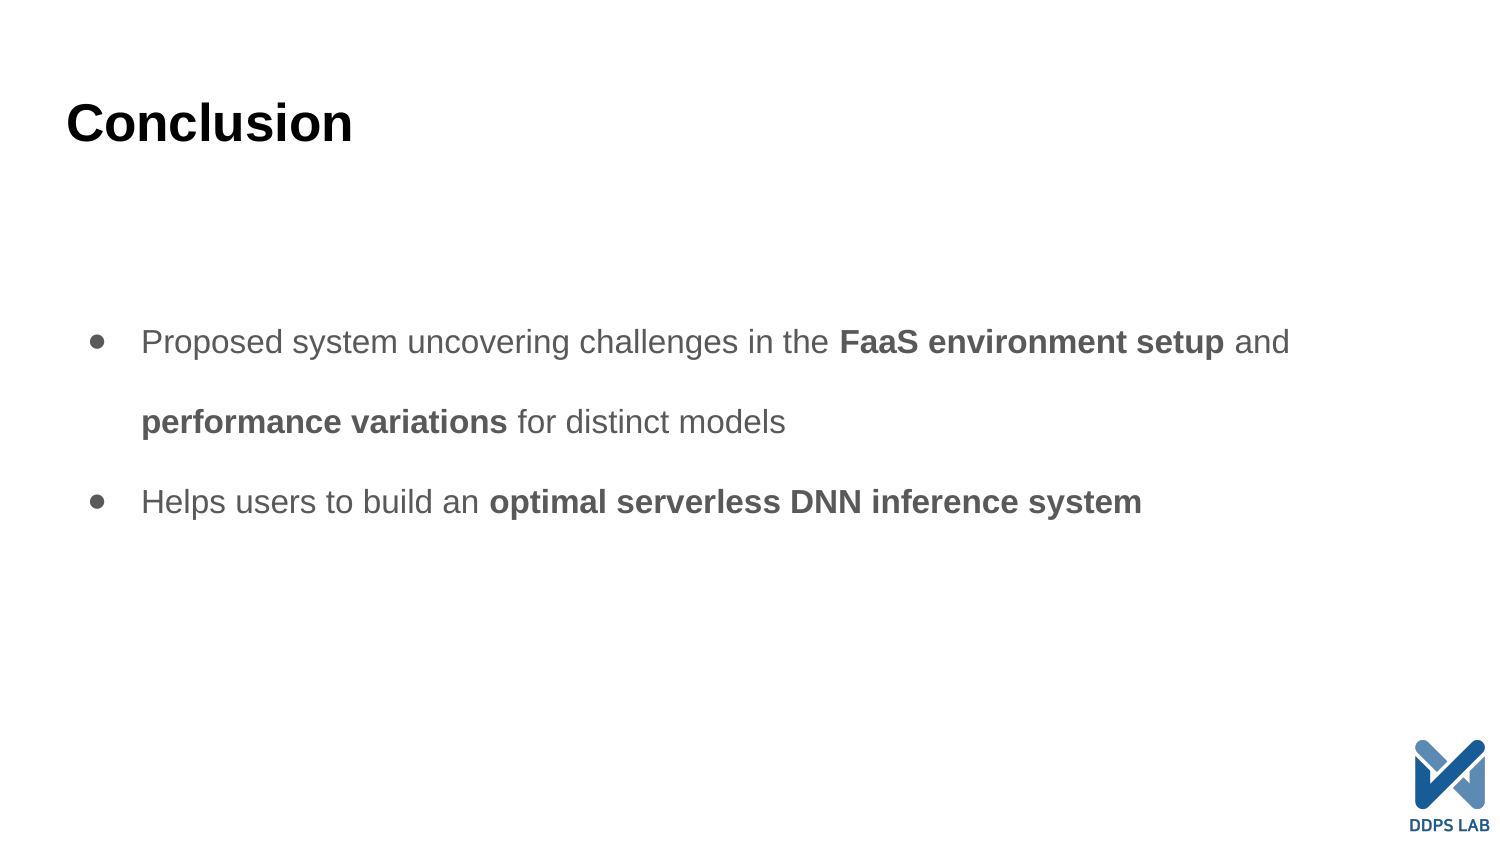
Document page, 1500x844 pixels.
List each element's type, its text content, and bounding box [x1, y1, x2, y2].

list Proposed system uncovering challenges in the FaaS environment setup and performance variations for distinct models Helps users to build an optimal serverless DNN inference system [51, 265, 1449, 770]
title Conclusion [51, 72, 1449, 167]
picture [1409, 739, 1490, 835]
